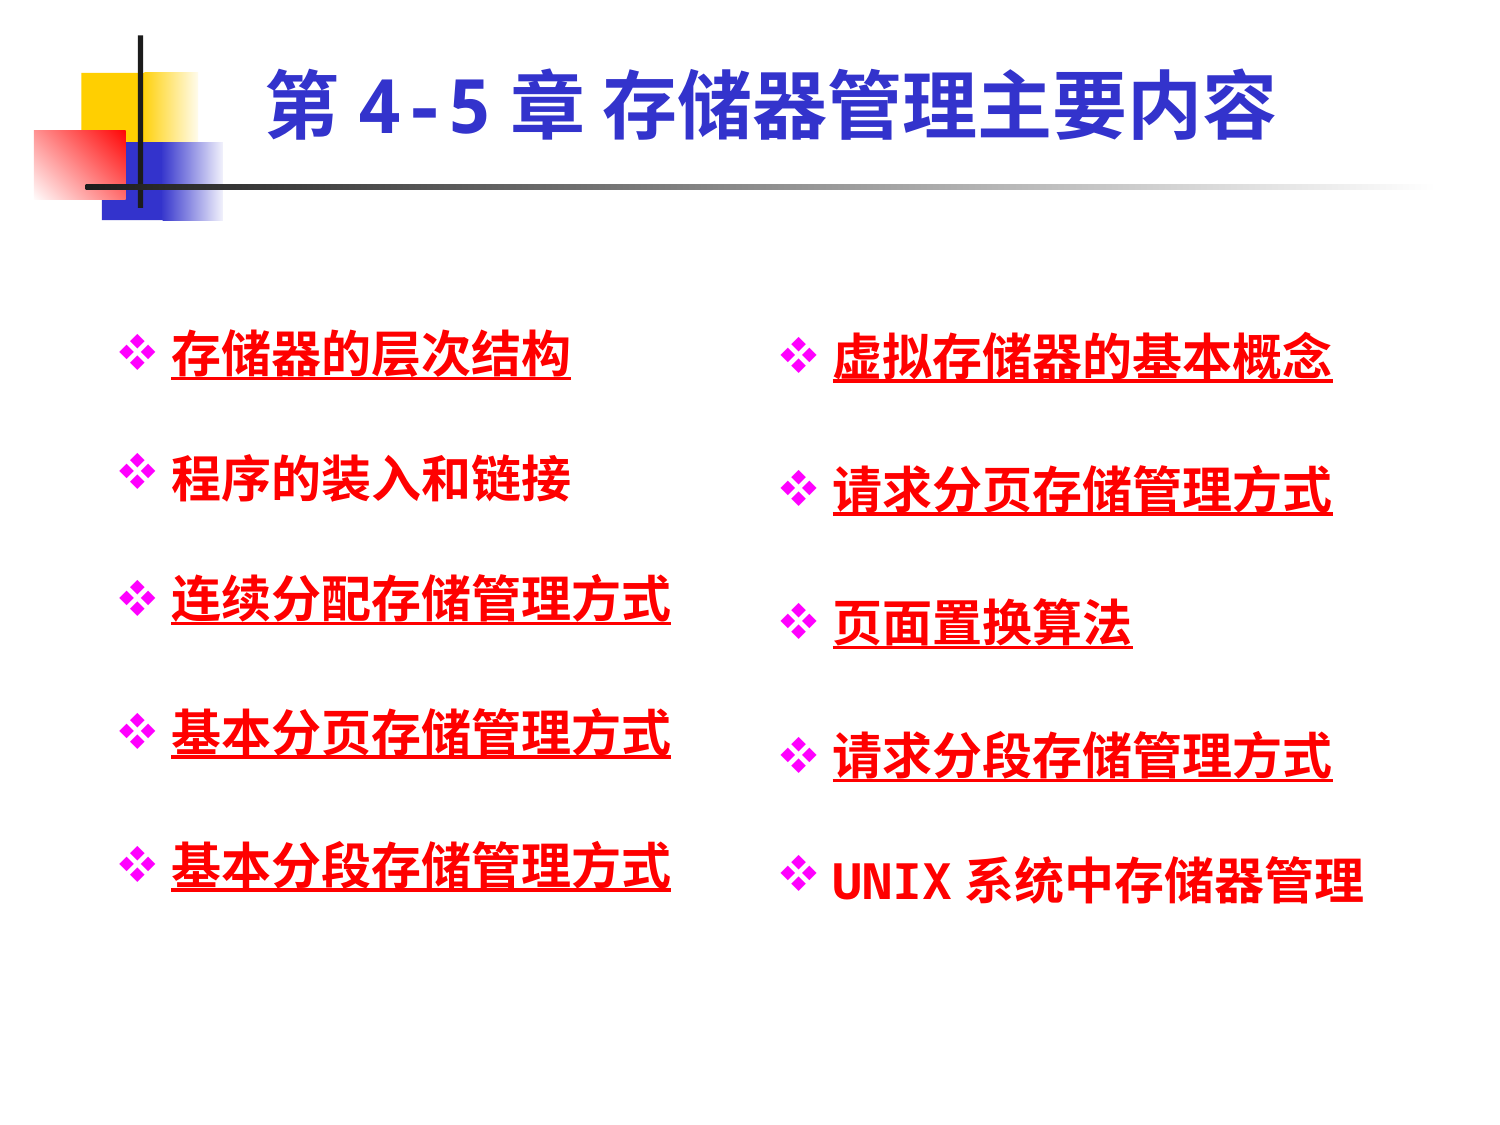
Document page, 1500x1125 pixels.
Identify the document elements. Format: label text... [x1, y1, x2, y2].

title 第4-5章 存储器管理主要内容 [249, 30, 1339, 157]
list 存储器的层次结构 程序的装入和链接 连续分配存储管理方式 基本分页存储管理方式 基本分段存储管理方式 [100, 264, 741, 870]
text_box 虚拟存储器的基本概念 请求分页存储管理方式 页面置换算法 请求分段存储管理方式 UNIX系统中存储器管理 [761, 267, 1421, 858]
